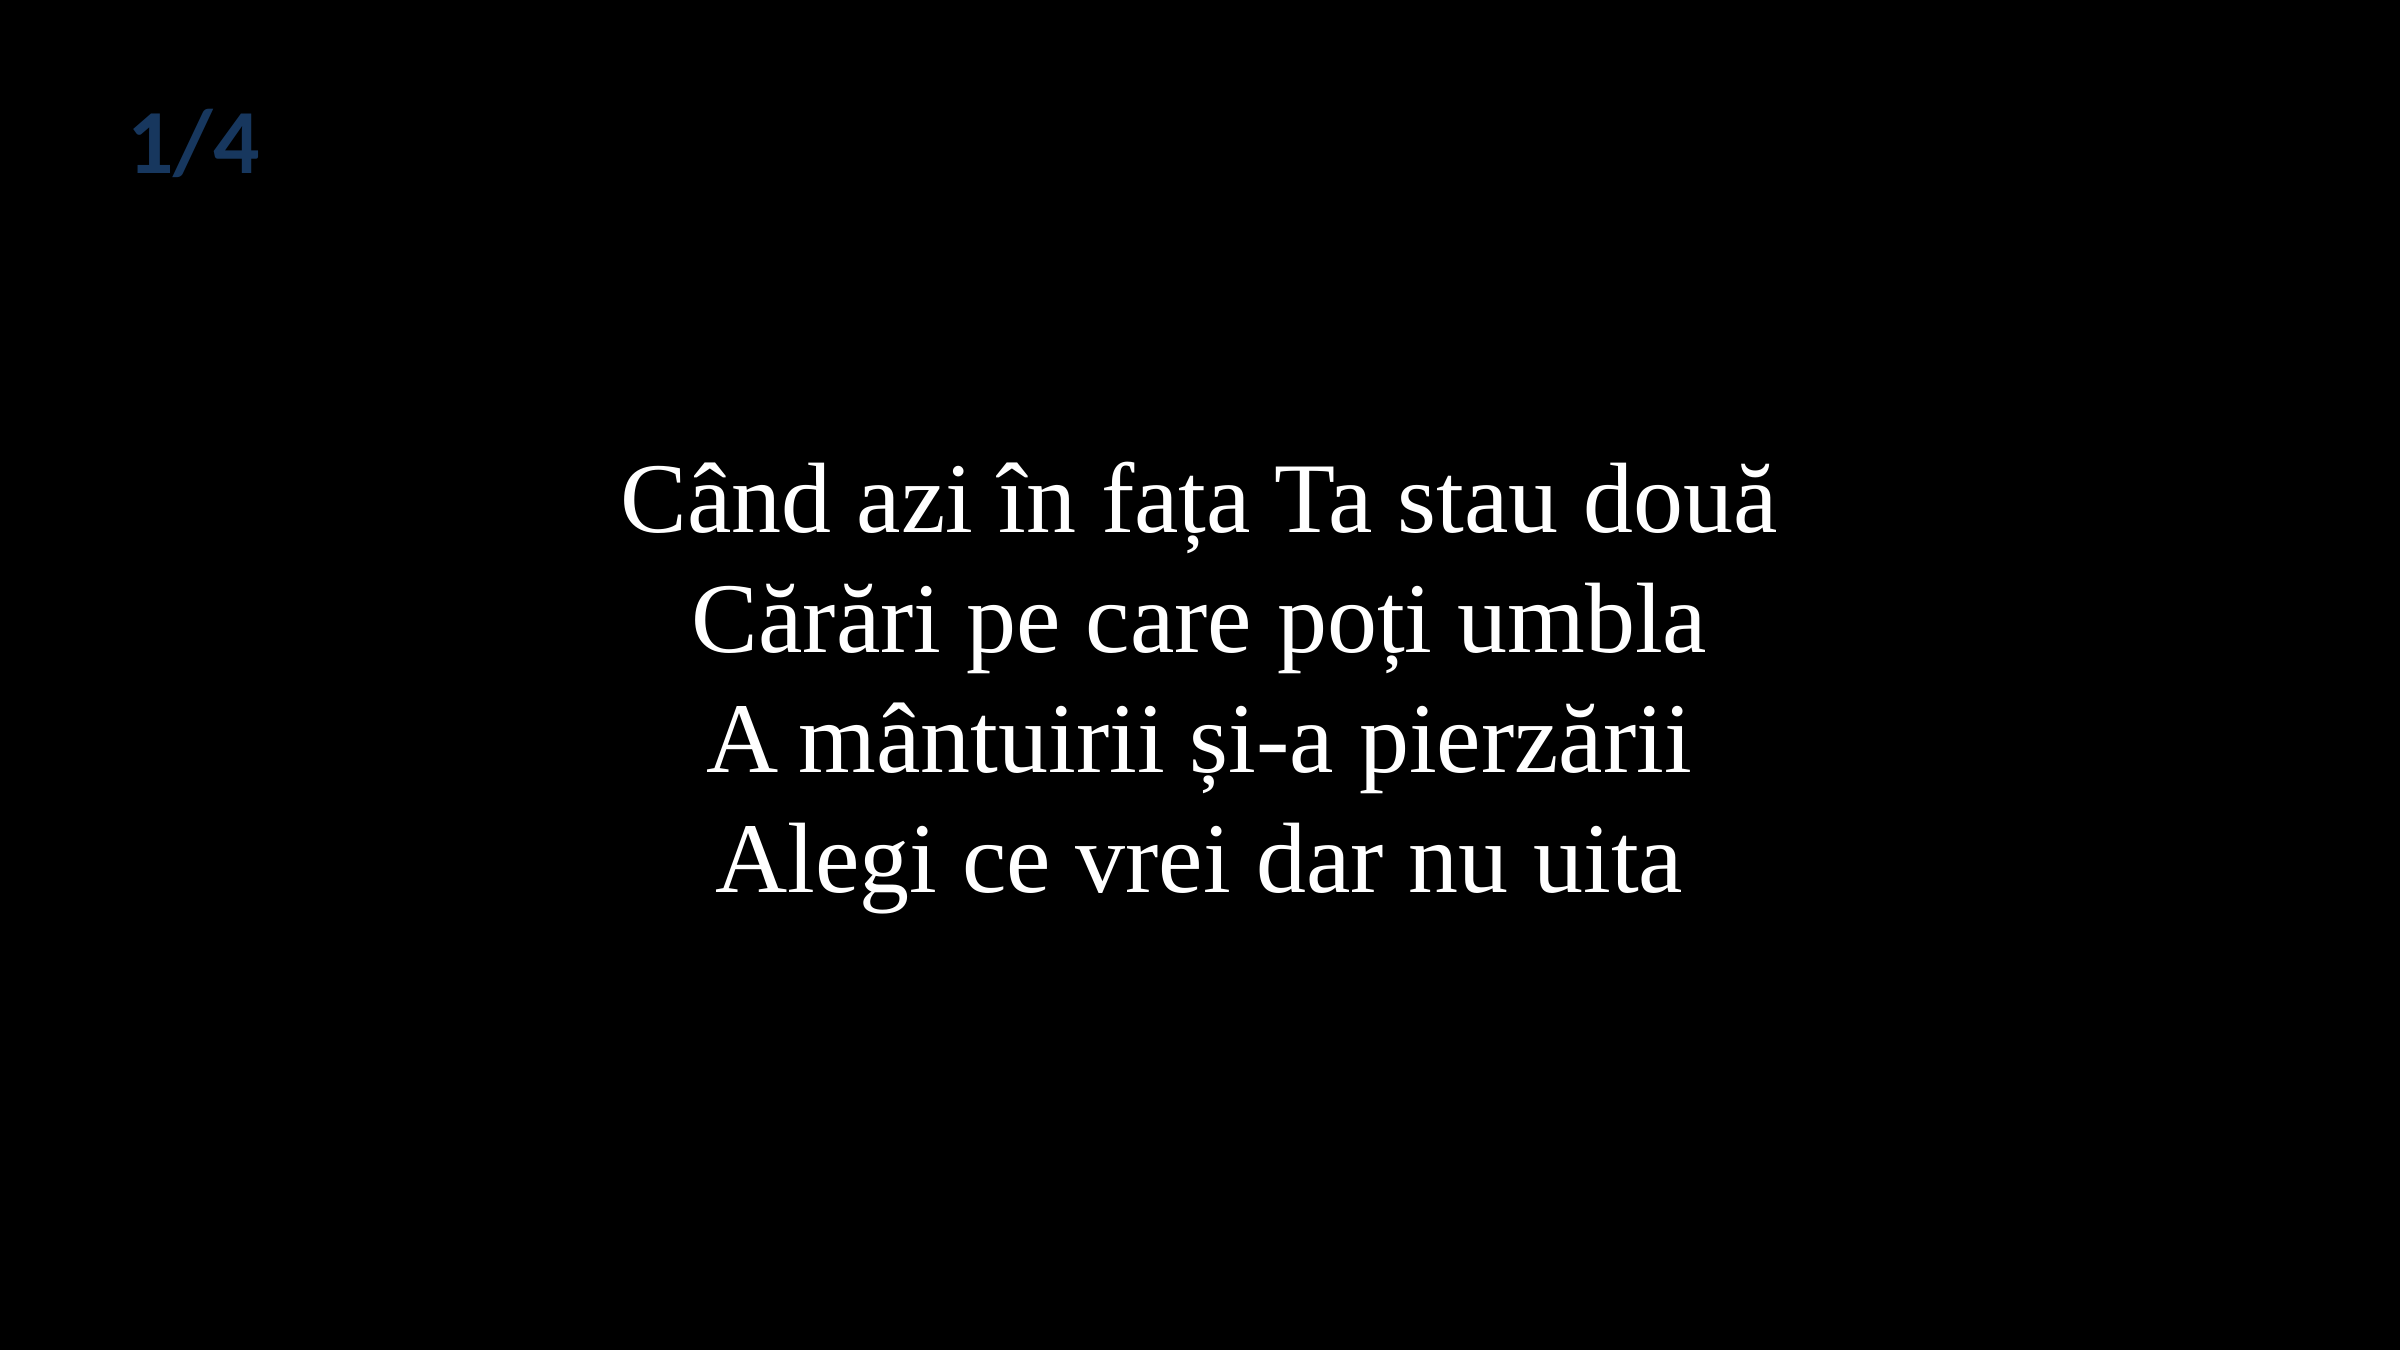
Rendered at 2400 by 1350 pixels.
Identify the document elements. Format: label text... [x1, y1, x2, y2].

text_box [674, 546, 1726, 804]
text_box 1/4 [74, 74, 313, 200]
text_box Când azi în fața Ta stau două Cărări pe care poți umbla A mântuirii și-a pierzării Alegi ce vrei dar nu uita [449, 425, 1950, 920]
